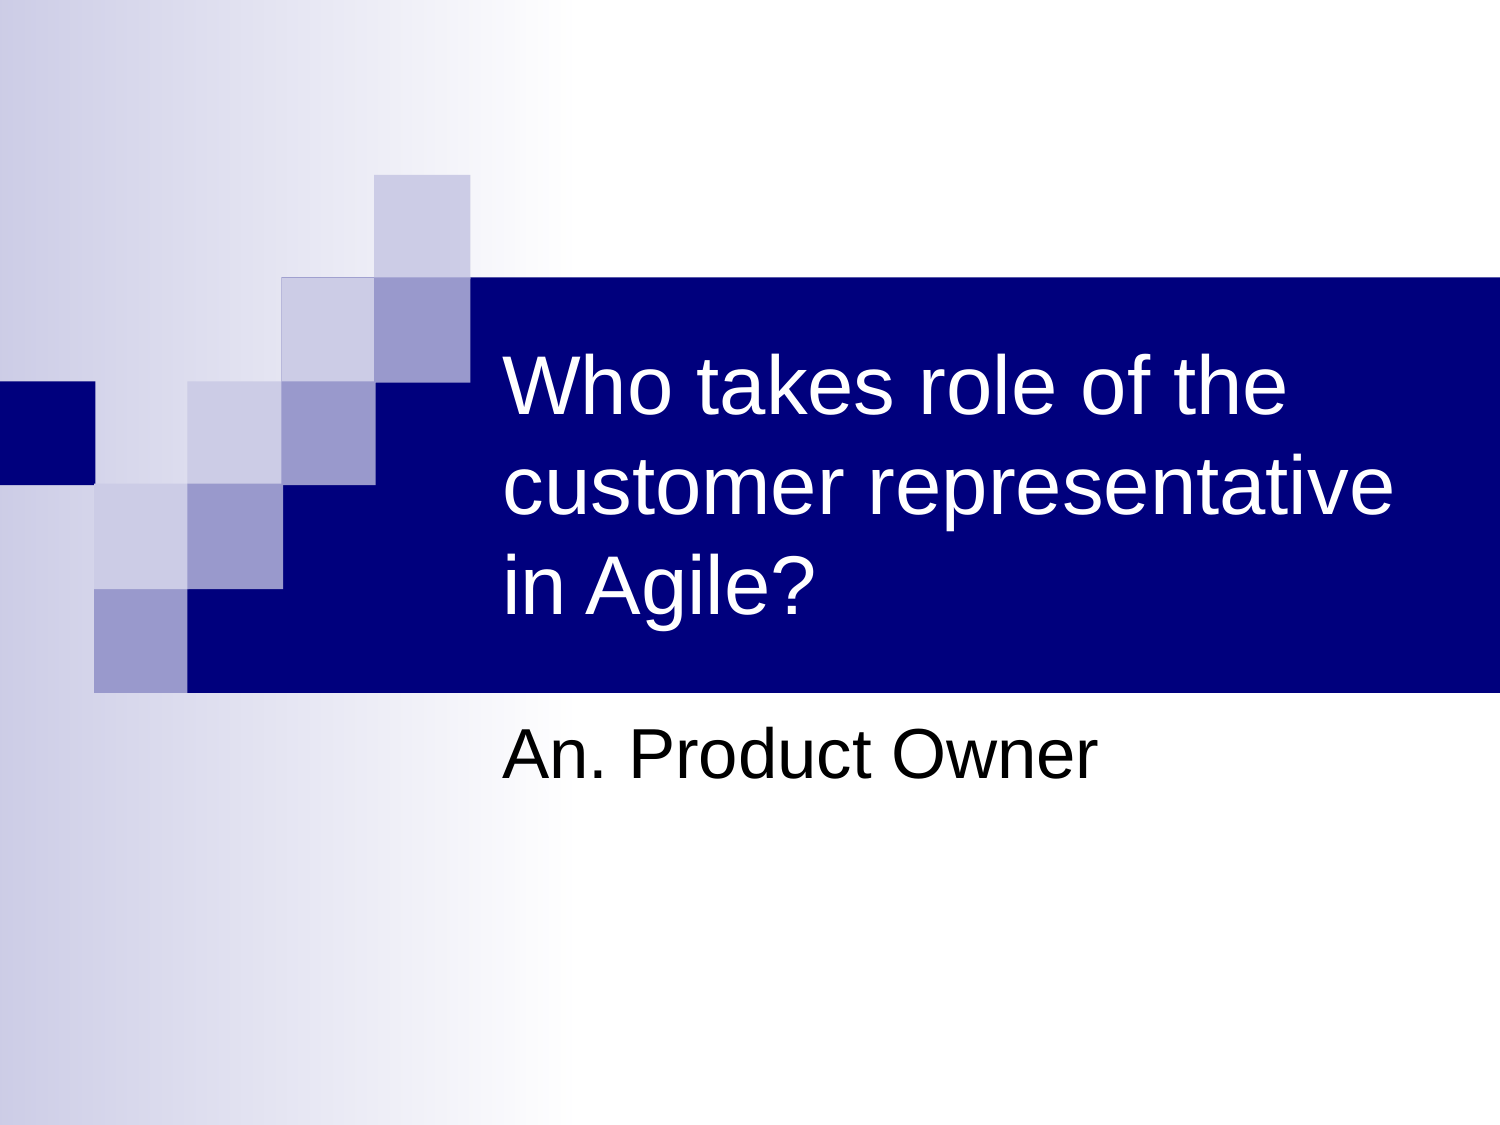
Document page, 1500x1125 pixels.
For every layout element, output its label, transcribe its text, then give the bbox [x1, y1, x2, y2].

subtitle An. Product Owner [487, 699, 1476, 988]
title Who takes role of the customer representative in Agile? [487, 299, 1476, 663]
